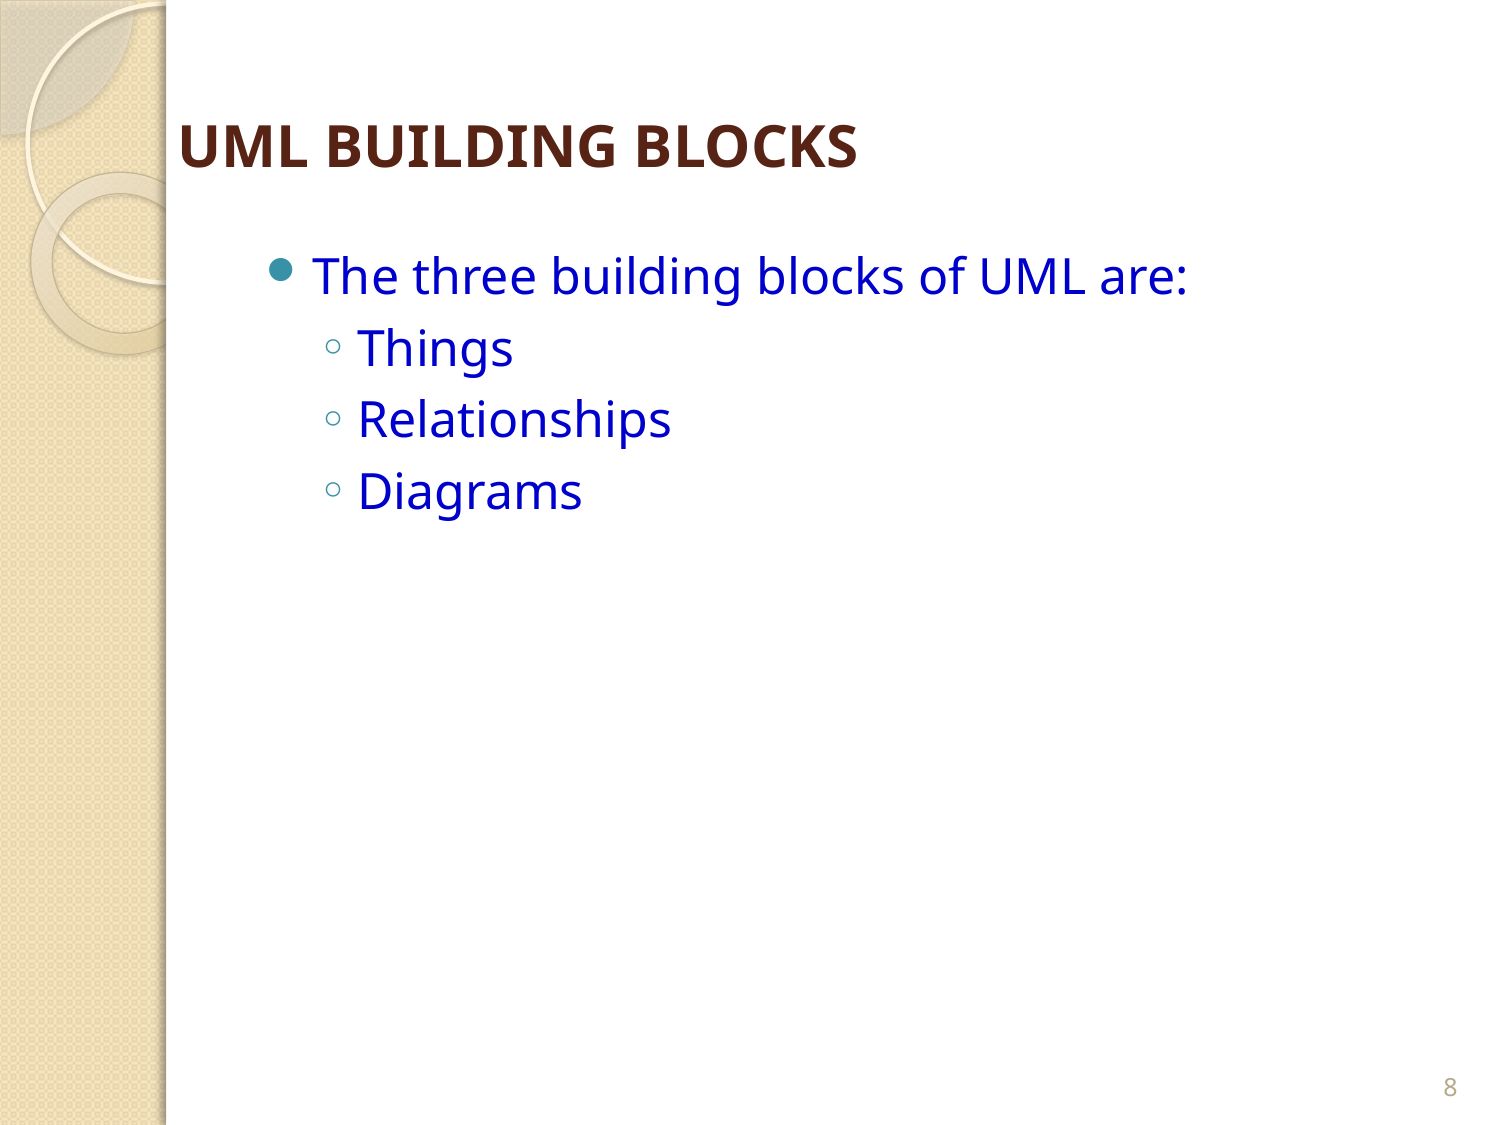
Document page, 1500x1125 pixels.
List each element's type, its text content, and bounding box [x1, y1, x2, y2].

list The three building blocks of UML are: Things Relationships Diagrams [237, 237, 1466, 1025]
title UML BUILDING BLOCKS [162, 50, 1393, 238]
slide_number 8 [1413, 1034, 1488, 1113]
